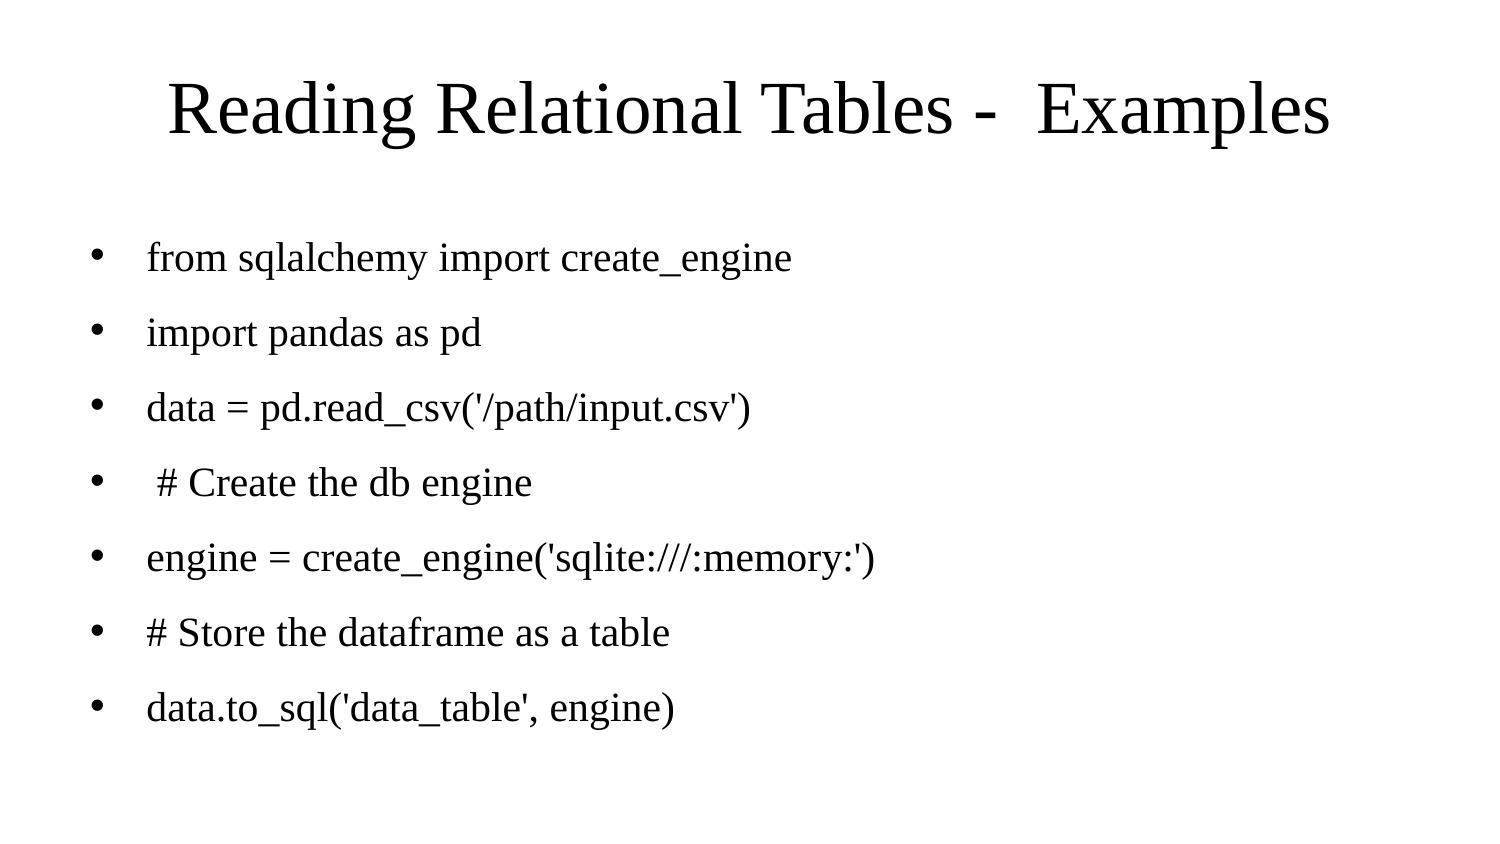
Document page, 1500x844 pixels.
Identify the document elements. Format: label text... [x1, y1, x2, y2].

list from sqlalchemy import create_engine import pandas as pd data = pd.read_csv('/path/input.csv') # Create the db engine engine = create_engine('sqlite:///:memory:') # Store the dataframe as a table data.to_sql('data_table', engine) [75, 196, 1425, 754]
title Reading Relational Tables - Examples [75, 33, 1425, 175]
